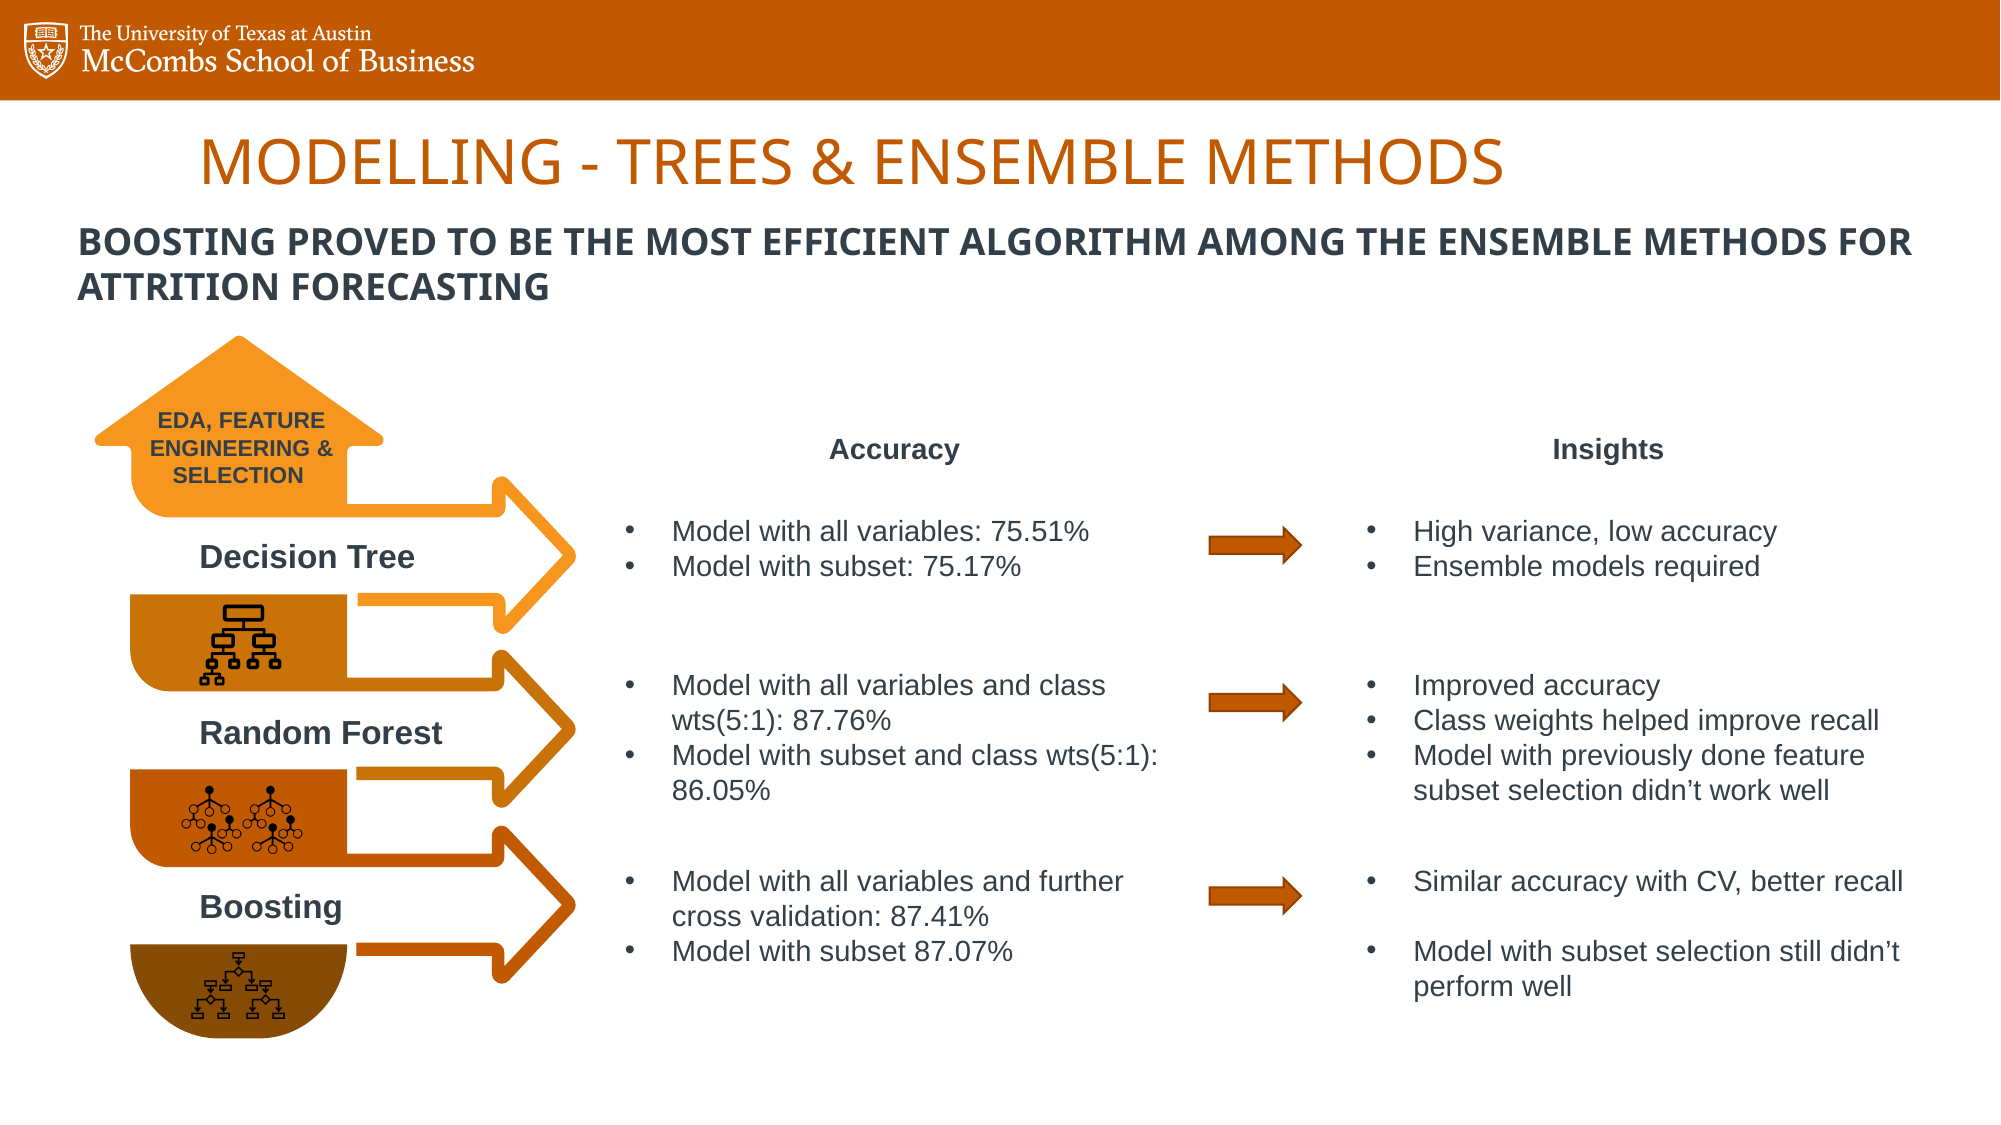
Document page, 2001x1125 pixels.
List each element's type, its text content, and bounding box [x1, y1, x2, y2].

text_box [1208, 525, 1303, 565]
text_box [1208, 682, 1303, 723]
picture [169, 778, 313, 861]
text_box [94, 335, 576, 1039]
text_box BOOSTING PROVED TO BE THE MOST EFFICIENT ALGORITHM AMONG THE ENSEMBLE METHODS FOR ATTRITION FORECASTING [62, 210, 1958, 316]
text_box Improved accuracy Class weights helped improve recall Model with previously done feature subset selection didn’t work well [1366, 659, 1906, 814]
text_box [1208, 876, 1303, 916]
text_box Model with all variables and class wts(5:1): 87.76% Model with subset and class wts(5:1): 86.05% [624, 659, 1164, 814]
picture [189, 950, 287, 1021]
picture [194, 599, 286, 691]
text_box Model with all variables: 75.51% Model with subset: 75.17% [624, 505, 1164, 590]
text_box Similar accuracy with CV, better recall Model with subset selection still didn’t perform well [1366, 854, 1906, 1010]
text_box High variance, low accuracy Ensemble models required [1366, 505, 1906, 590]
text_box Accuracy [624, 422, 1164, 473]
text_box Model with all variables and further cross validation: 87.41% Model with subset 87.07% [624, 854, 1164, 975]
text_box Modelling - TREES & ENSEMBLE METHODS [0, 109, 1892, 219]
picture [24, 22, 474, 79]
text_box Insights [1339, 422, 1879, 473]
